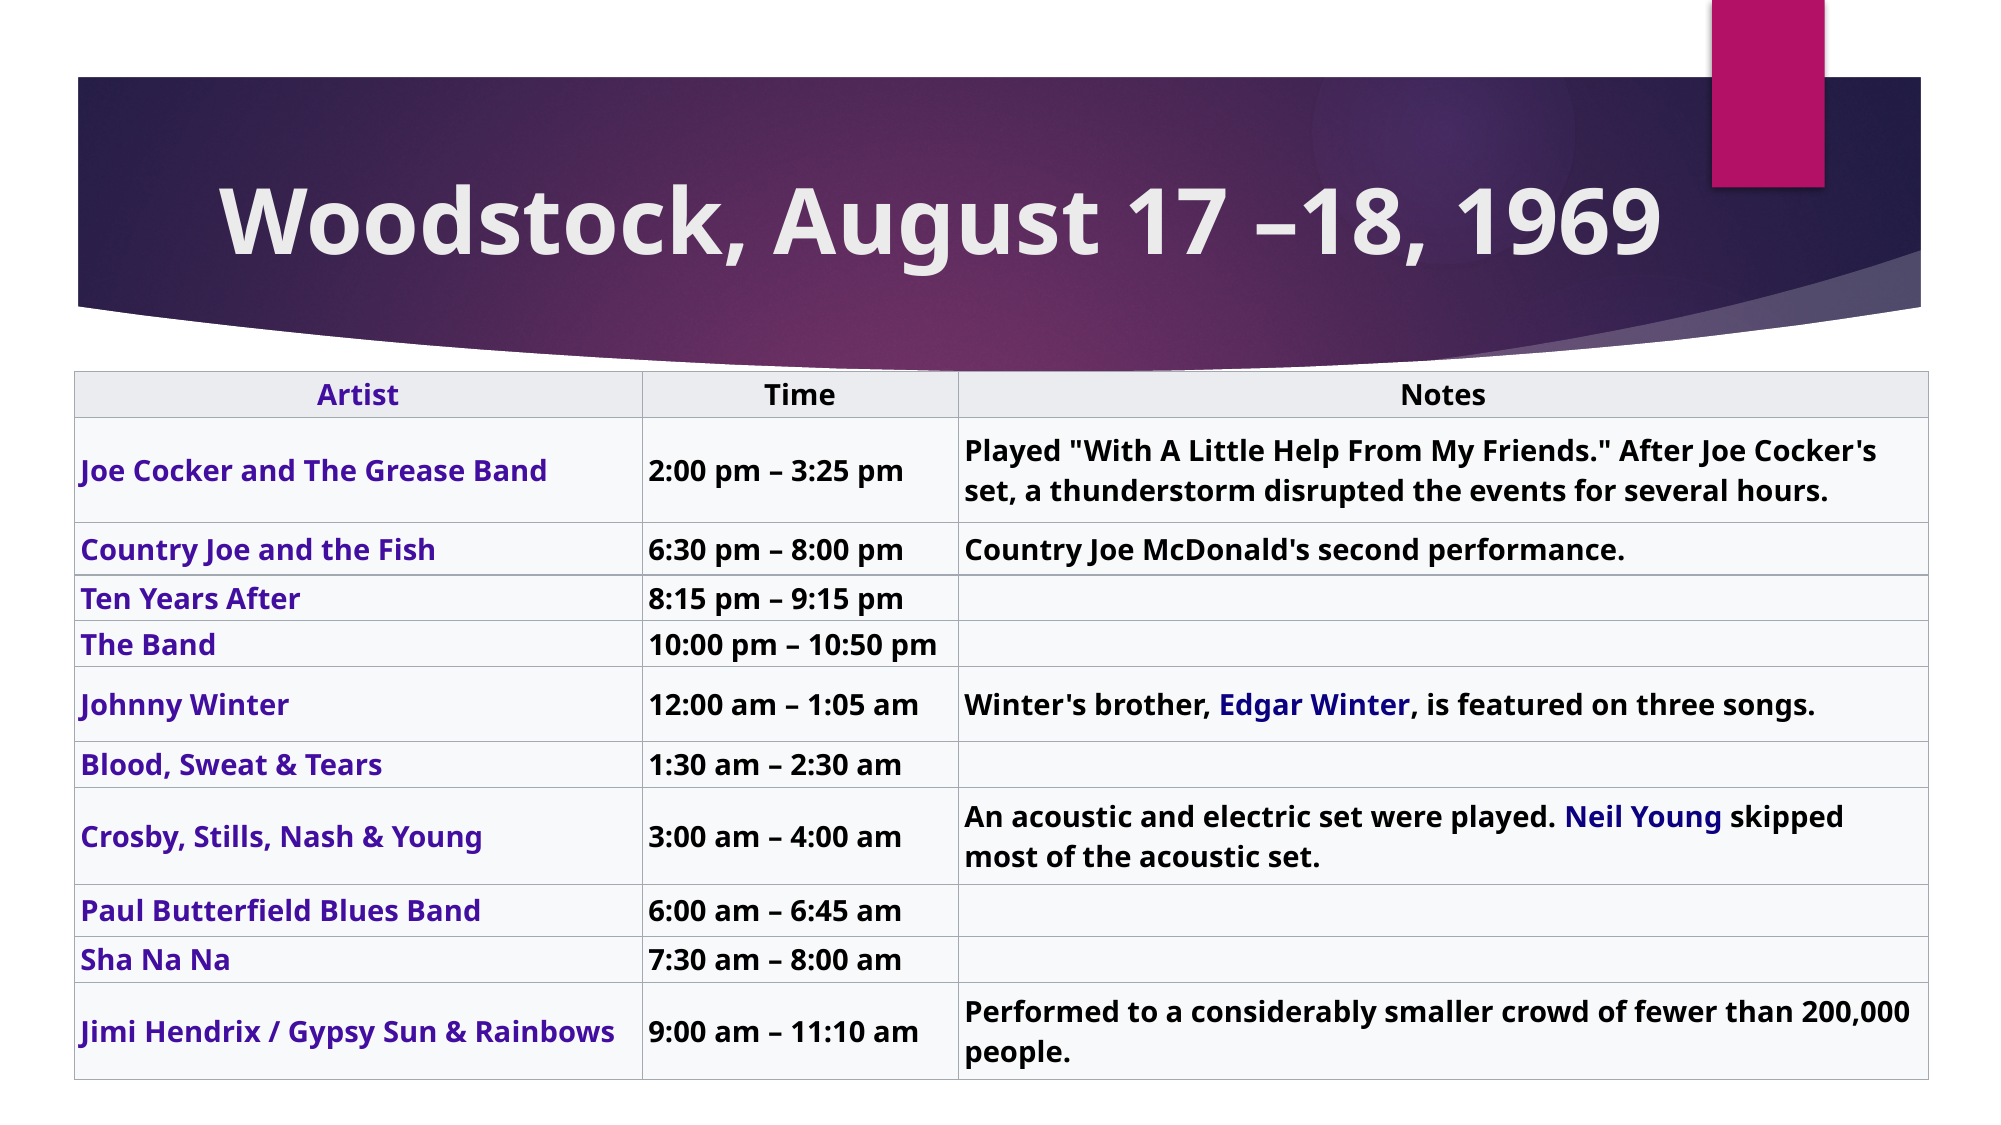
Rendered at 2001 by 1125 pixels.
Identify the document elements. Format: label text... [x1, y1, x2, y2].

table_cell [959, 937, 1928, 982]
table_cell [959, 576, 1928, 620]
table_cell 3:00 am – 4:00 am [643, 788, 958, 884]
table_cell [959, 621, 1928, 666]
title Woodstock, August 17 –18, 1969 [142, 159, 1742, 276]
table_cell 1:30 am – 2:30 am [643, 742, 958, 787]
table_cell Crosby, Stills, Nash & Young [75, 788, 642, 884]
table_cell Sha Na Na [75, 937, 642, 982]
table_cell 8:15 pm – 9:15 pm [643, 576, 958, 620]
table_cell 6:30 pm – 8:00 pm [643, 523, 958, 574]
table_cell Jimi Hendrix / Gypsy Sun & Rainbows [75, 983, 642, 1079]
table_cell Blood, Sweat & Tears [75, 742, 642, 787]
table_header Notes [959, 372, 1928, 417]
table_cell Country Joe and the Fish [75, 523, 642, 574]
table_cell An acoustic and electric set were played. Neil Young skipped most of the acoustic set. [959, 788, 1928, 884]
table_cell Winter's brother, Edgar Winter, is featured on three songs. [959, 667, 1928, 741]
table_header Time [643, 372, 958, 417]
table_cell Paul Butterfield Blues Band [75, 885, 642, 936]
table_cell Johnny Winter [75, 667, 642, 741]
table_cell Ten Years After [75, 576, 642, 620]
table_cell [959, 742, 1928, 787]
table_cell 10:00 pm – 10:50 pm [643, 621, 958, 666]
table_header Artist [75, 372, 642, 417]
table_cell The Band [75, 621, 642, 666]
table_cell 6:00 am – 6:45 am [643, 885, 958, 936]
table_cell Country Joe McDonald's second performance. [959, 523, 1928, 574]
table_cell Performed to a considerably smaller crowd of fewer than 200,000 people. [959, 983, 1928, 1079]
table_cell Joe Cocker and The Grease Band [75, 418, 642, 522]
table_cell Played "With A Little Help From My Friends." After Joe Cocker's set, a thunderstorm disrupted the events for several hours. [959, 418, 1928, 522]
table_cell 12:00 am – 1:05 am [643, 667, 958, 741]
table_cell 7:30 am – 8:00 am [643, 937, 958, 982]
table_cell 2:00 pm – 3:25 pm [643, 418, 958, 522]
table_cell 9:00 am – 11:10 am [643, 983, 958, 1079]
table_cell [959, 885, 1928, 936]
